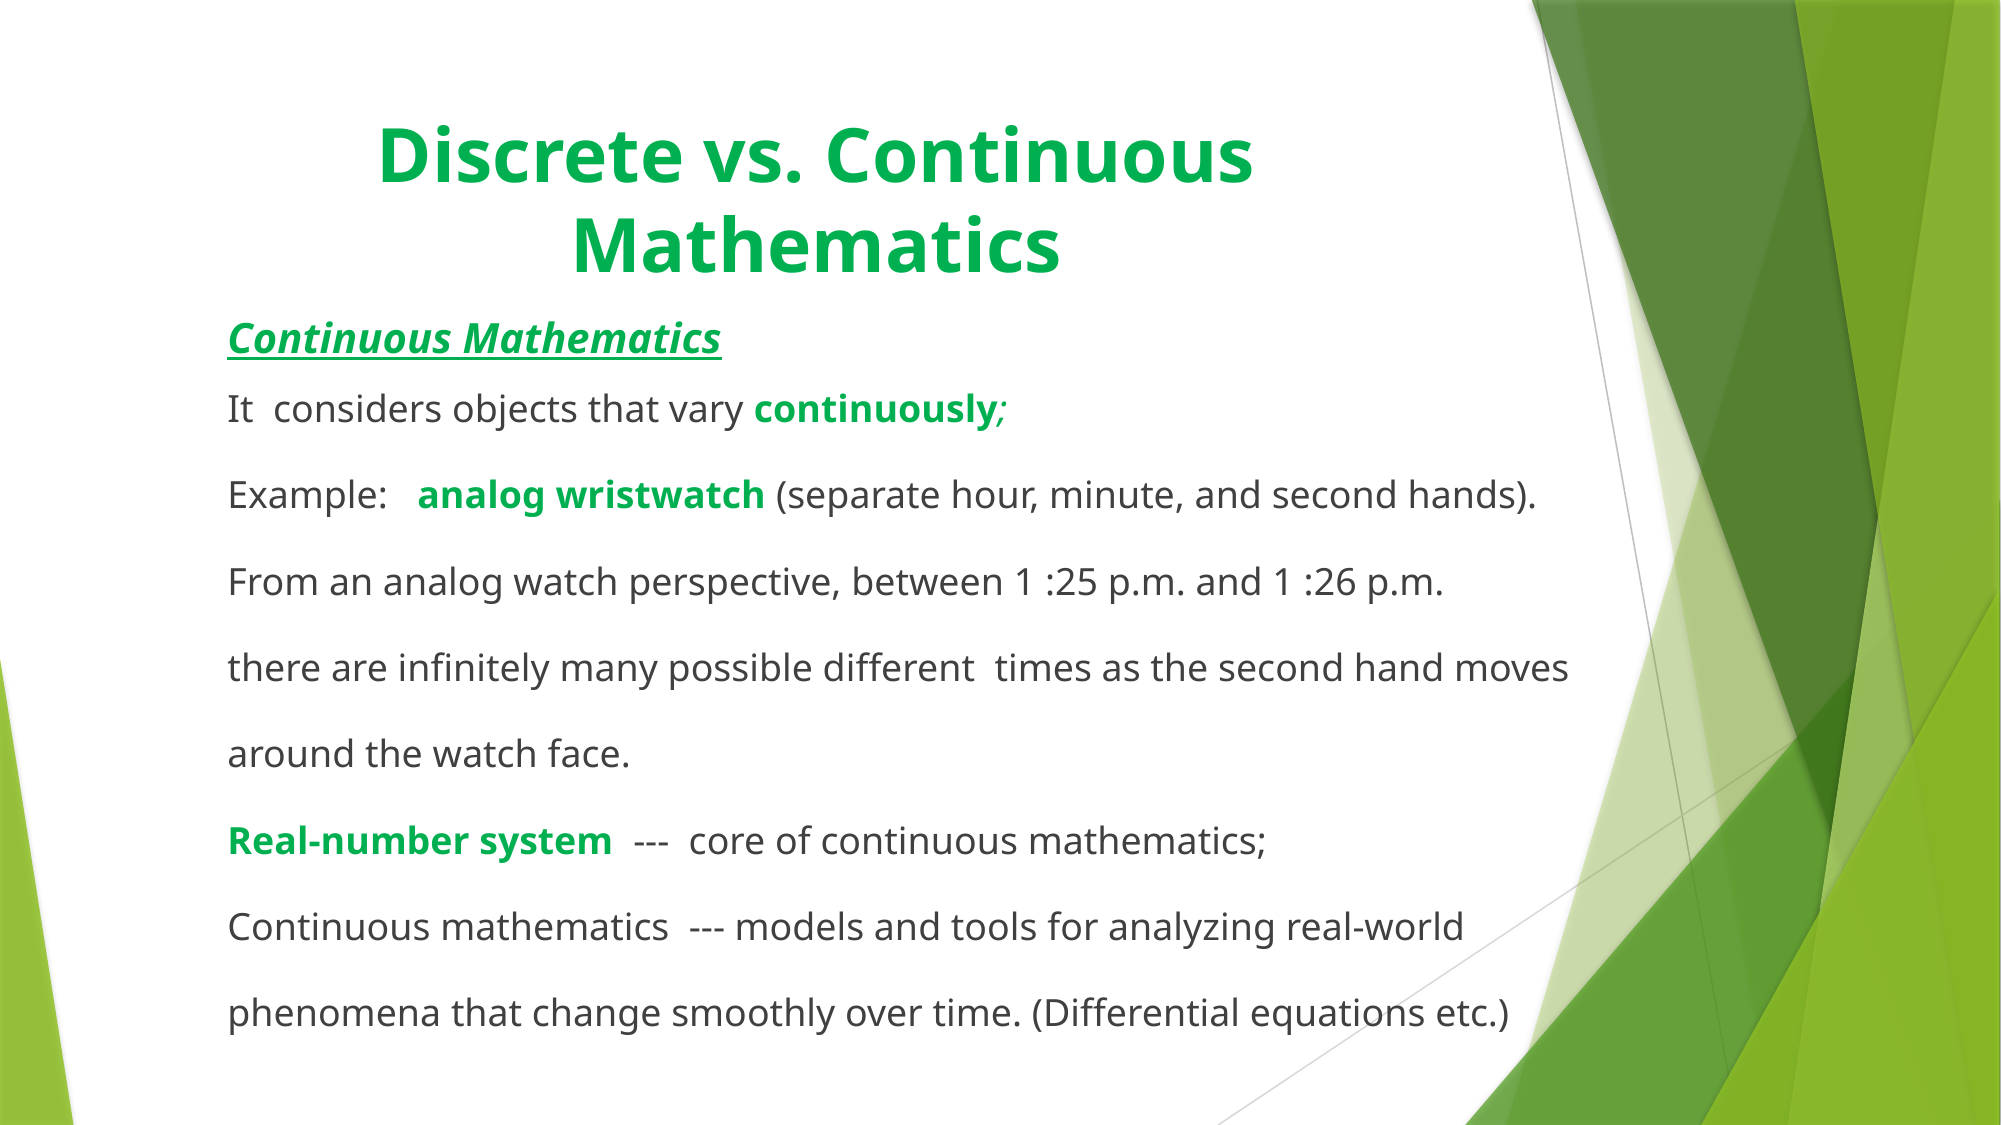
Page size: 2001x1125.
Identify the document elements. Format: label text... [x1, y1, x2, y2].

title Discrete vs. Continuous Mathematics [111, 99, 1522, 317]
list Continuous Mathematics It considers objects that vary continuously; Example: analog wristwatch (separate hour, minute, and second hands). From an analog watch perspective, between 1 :25 p.m. and 1 :26 p.m. there are infinitely many possible different times as the second hand moves around the watch face. Real-number system --- core of continuous mathematics; Continuous mathematics --- models and tools for analyzing real-world phenomena that change smoothly over time. (Differential equations etc.) [137, 299, 1863, 1081]
